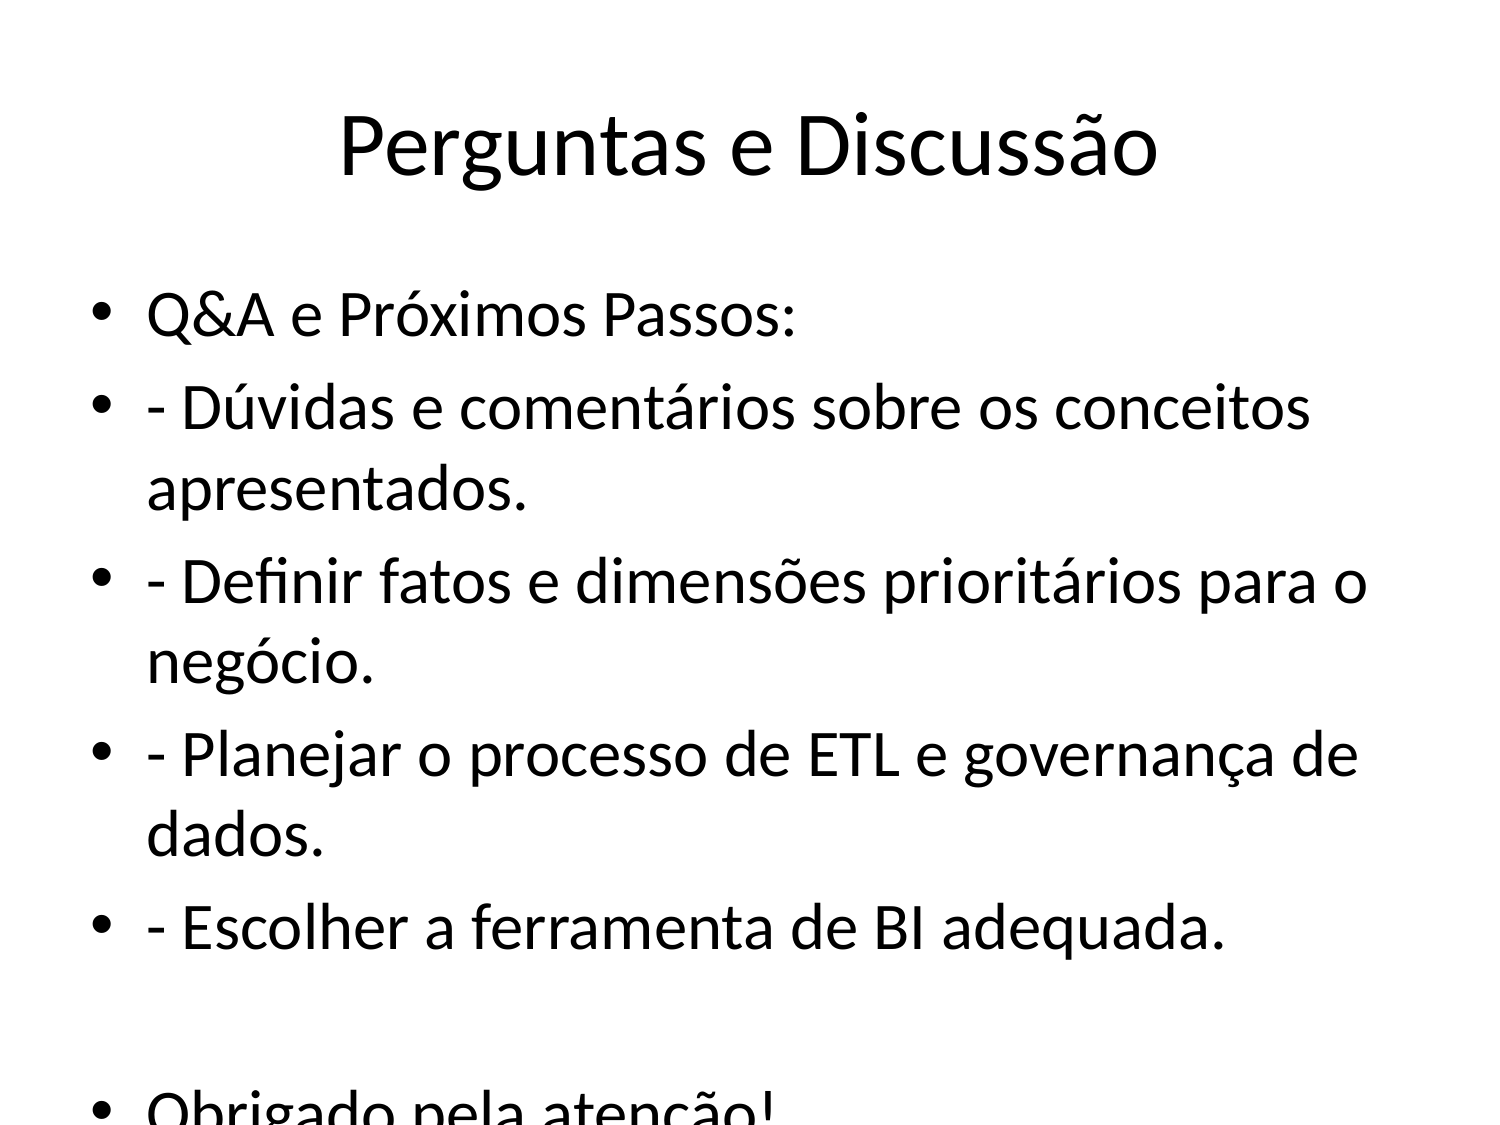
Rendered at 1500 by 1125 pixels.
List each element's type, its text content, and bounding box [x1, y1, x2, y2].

list Q&A e Próximos Passos: - Dúvidas e comentários sobre os conceitos apresentados. - Definir fatos e dimensões prioritários para o negócio. - Planejar o processo de ETL e governança de dados. - Escolher a ferramenta de BI adequada. Obrigado pela atenção! [75, 262, 1425, 1005]
title Perguntas e Discussão [75, 45, 1425, 233]
